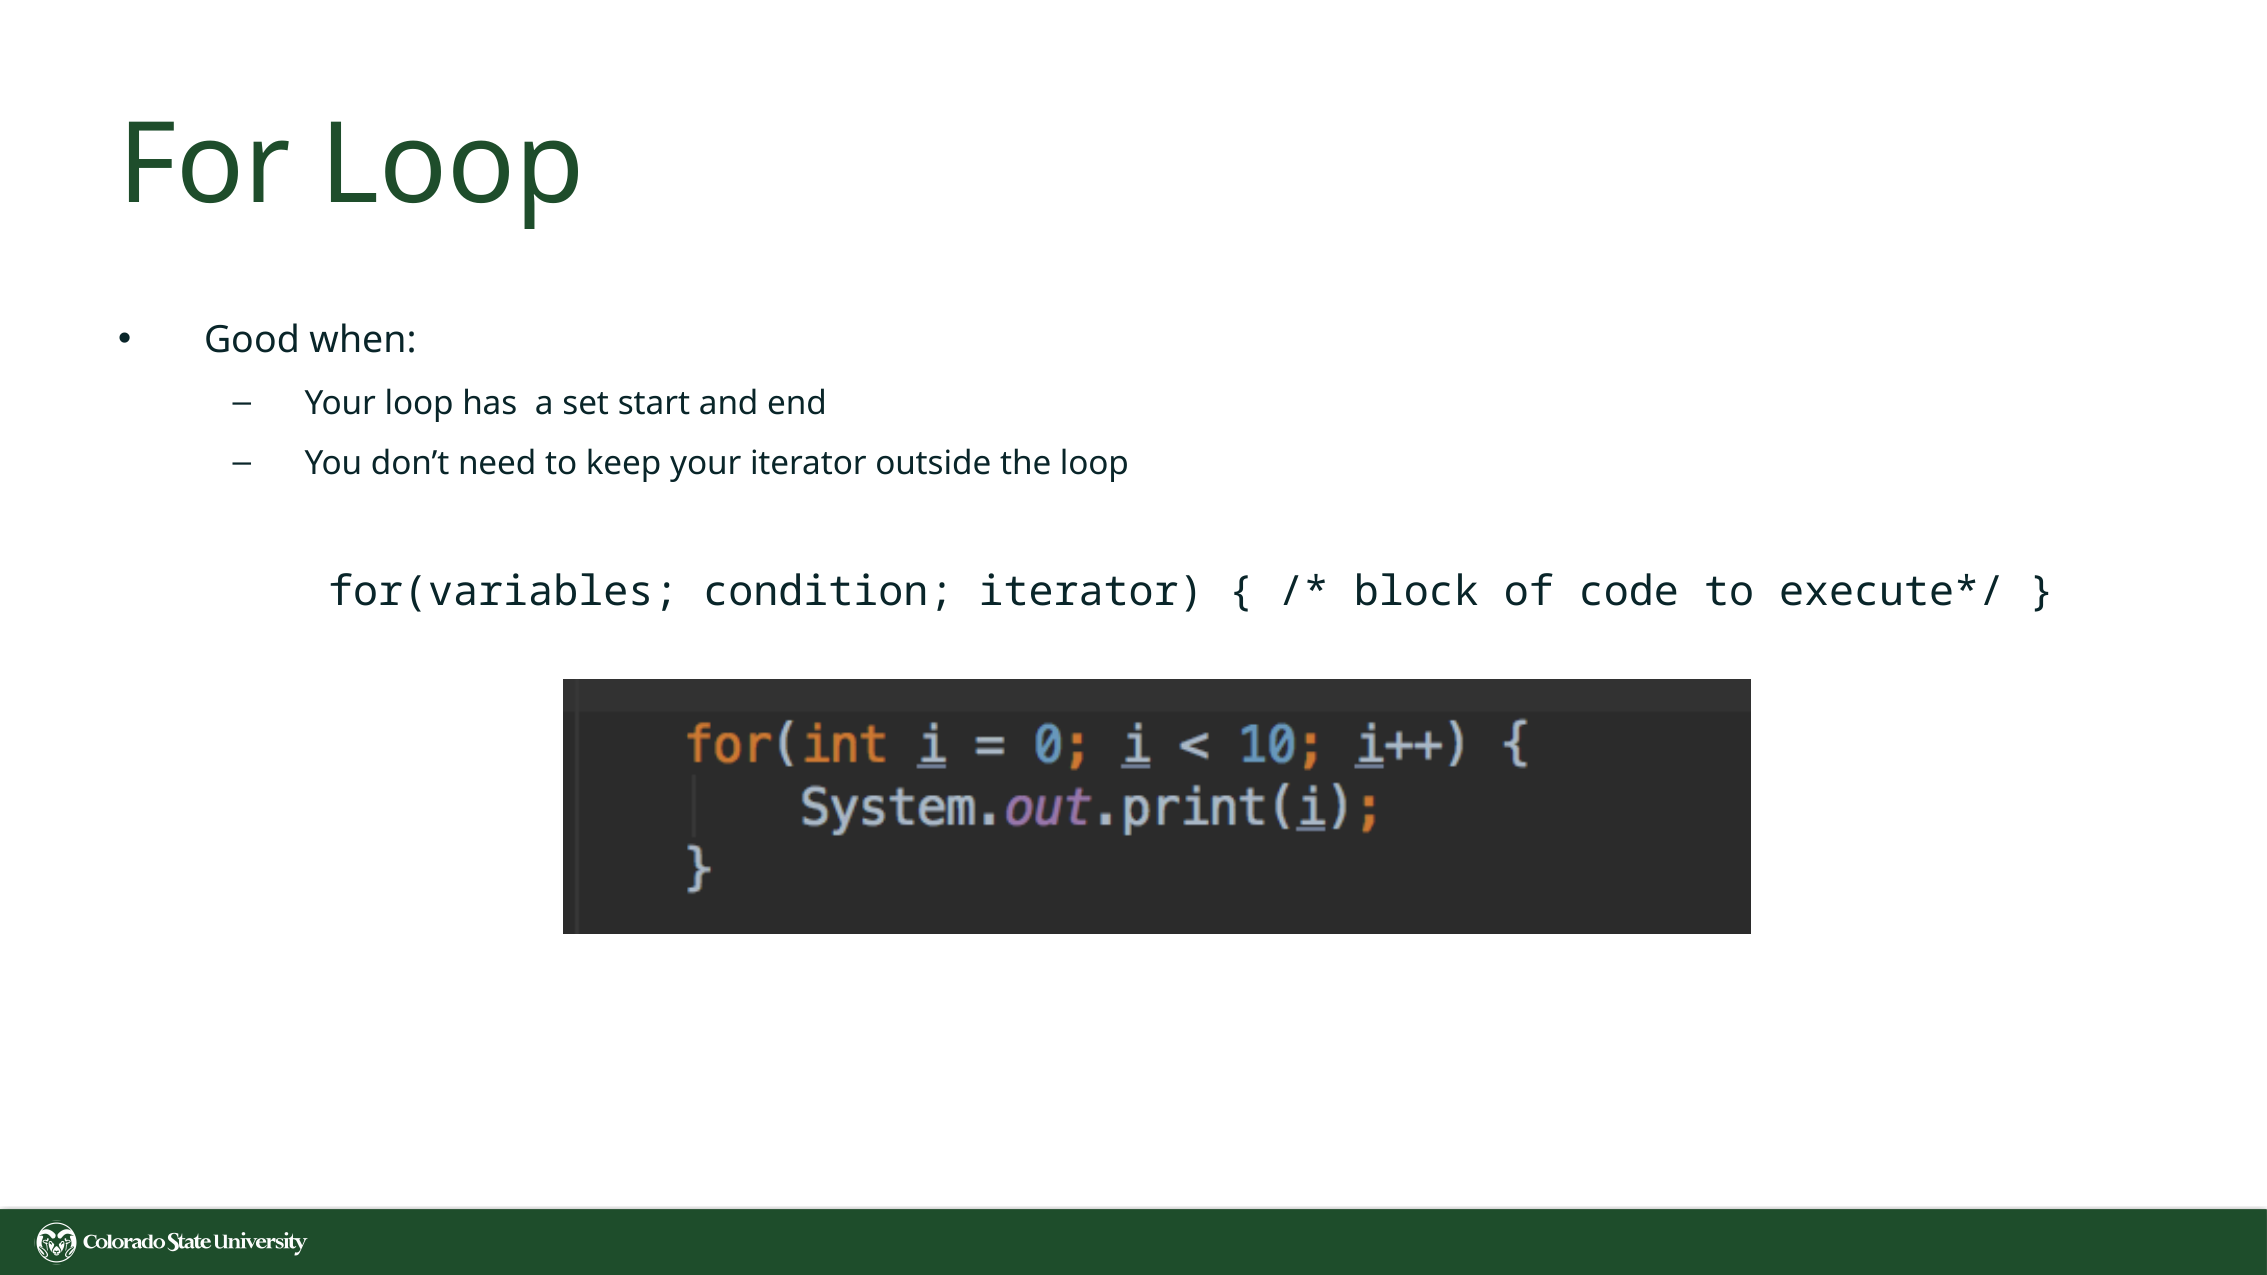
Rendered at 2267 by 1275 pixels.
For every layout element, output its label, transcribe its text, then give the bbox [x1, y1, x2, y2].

picture [563, 679, 1752, 935]
title For Loop [103, 73, 2164, 241]
picture [24, 1209, 319, 1275]
list Good when: Your loop has a set start and end You don’t need to keep your iterator outside the loop for(variables; condition; iterator) { /* block of code to execute*/ } [103, 291, 2164, 629]
